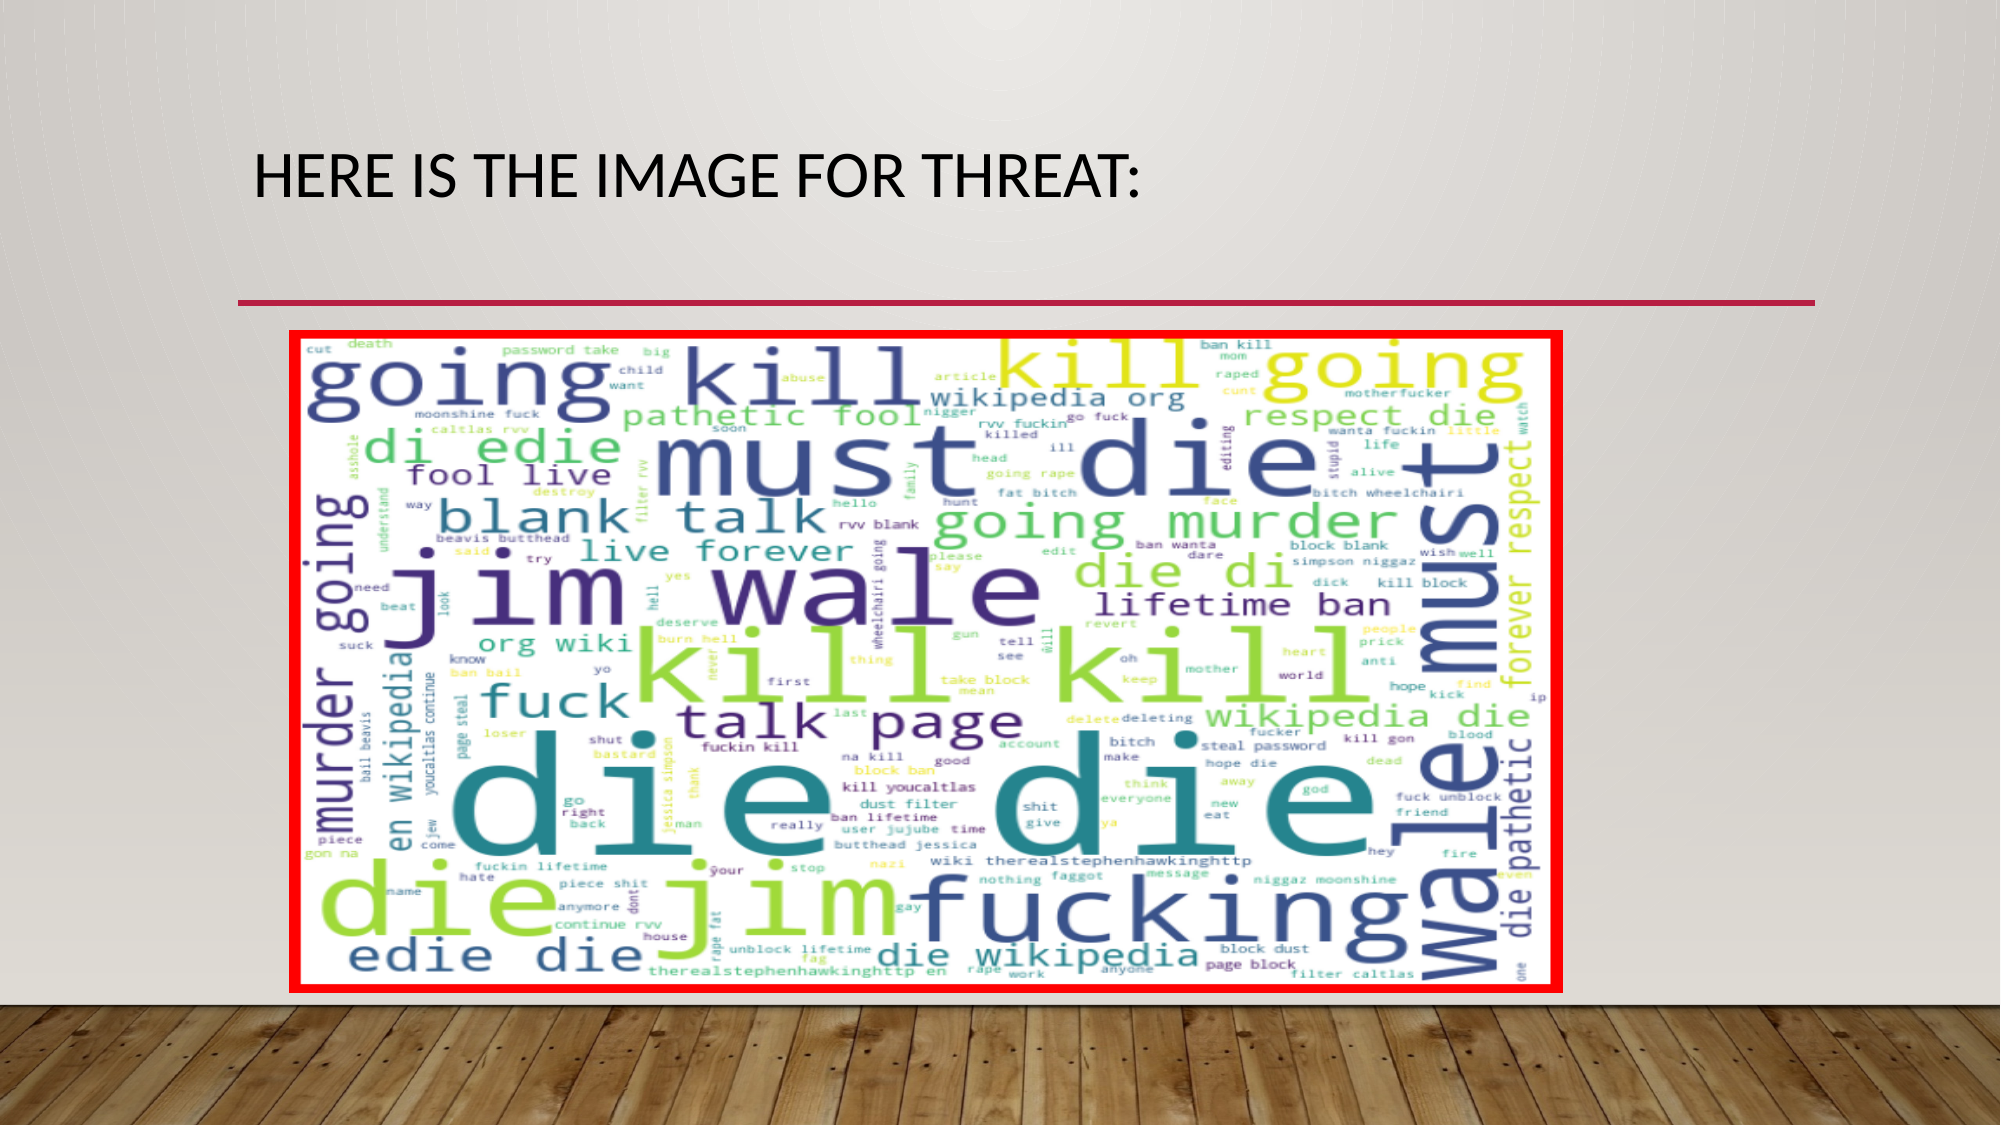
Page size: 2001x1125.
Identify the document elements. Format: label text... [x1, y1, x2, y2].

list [289, 330, 1563, 994]
picture [0, 1005, 2000, 1125]
title Here is the image for Threat: [238, 131, 1814, 305]
